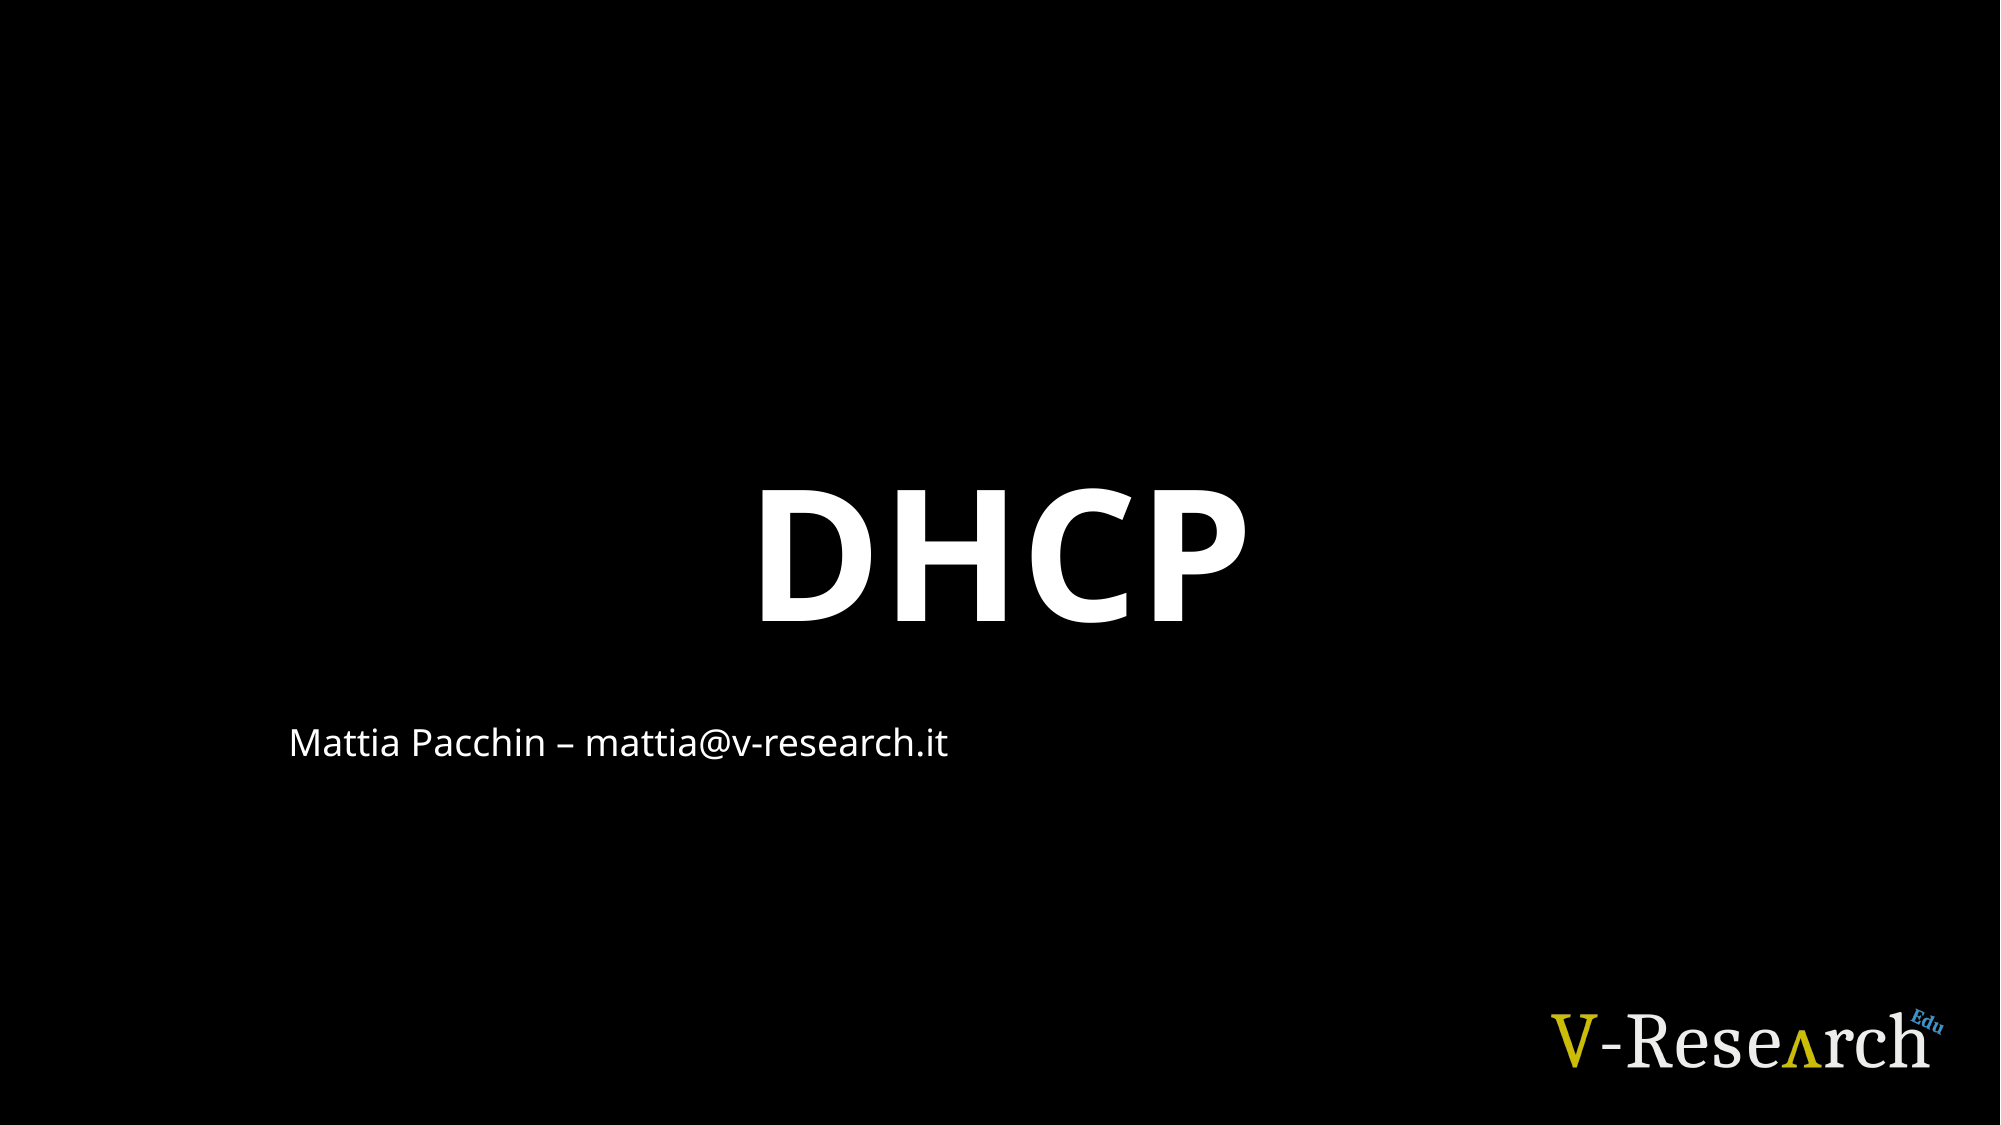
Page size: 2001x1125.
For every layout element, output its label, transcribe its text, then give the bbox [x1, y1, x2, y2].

subtitle Mattia Pacchin – mattia@v-research.it [273, 716, 1750, 852]
title DHCP [249, 184, 1750, 670]
picture [1551, 1005, 1948, 1068]
